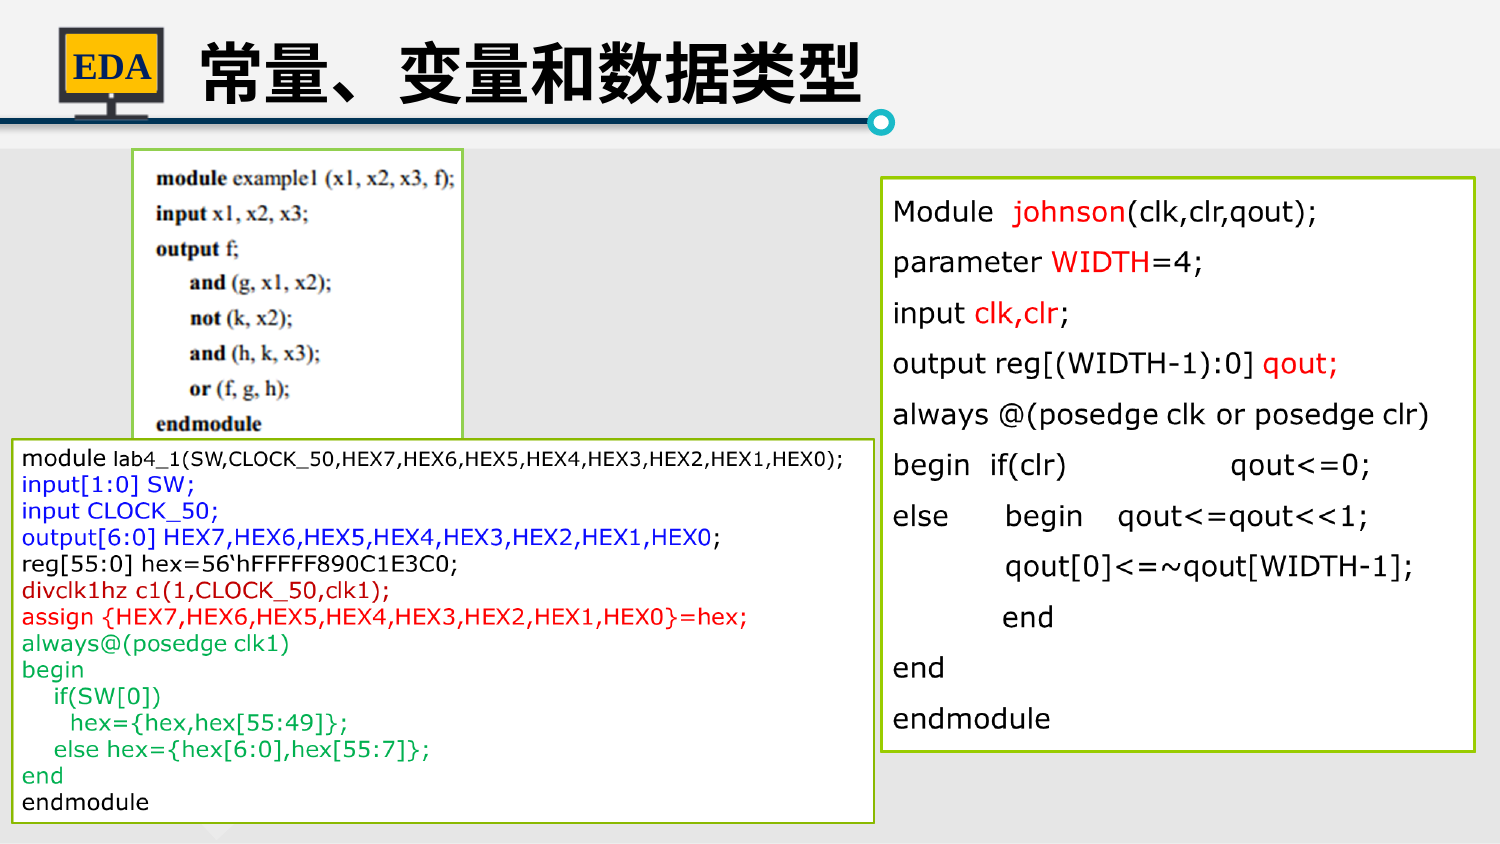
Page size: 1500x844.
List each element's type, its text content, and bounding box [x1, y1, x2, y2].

picture [7, 151, 1476, 828]
text_box 常量、变量和数据类型 [182, 0, 1476, 159]
